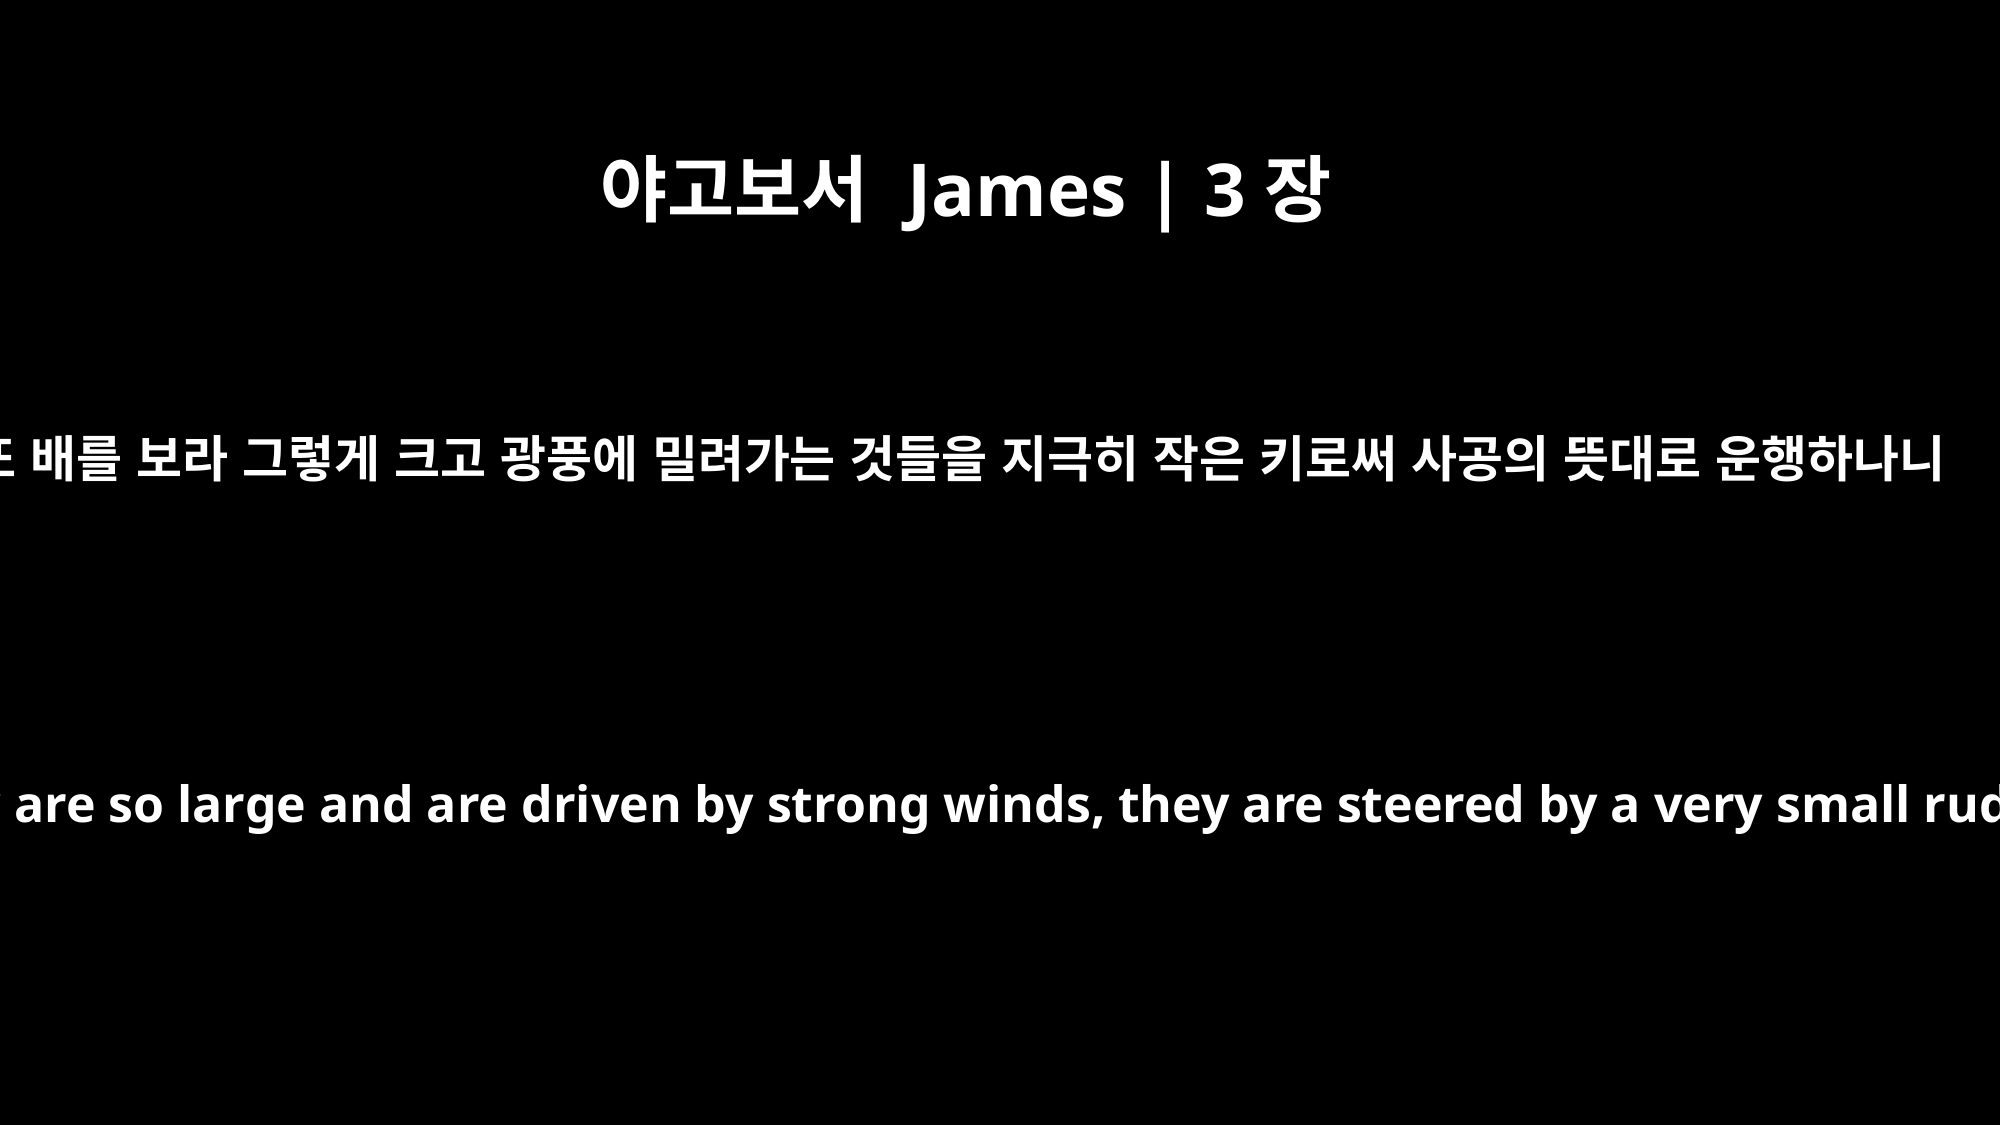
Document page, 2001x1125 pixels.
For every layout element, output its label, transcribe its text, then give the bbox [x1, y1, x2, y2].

text_box Or take ships as an example. Although they are so large and are driven by strong winds, they are steered by a very small rudder wherever the pilot wants to go. [0, 764, 2000, 840]
text_box 야고보서 James | 3장 [585, 136, 1347, 239]
text_box 4 또 배를 보라 그렇게 크고 광풍에 밀려가는 것들을 지극히 작은 키로써 사공의 뜻대로 운행하나니 [0, 359, 1962, 495]
